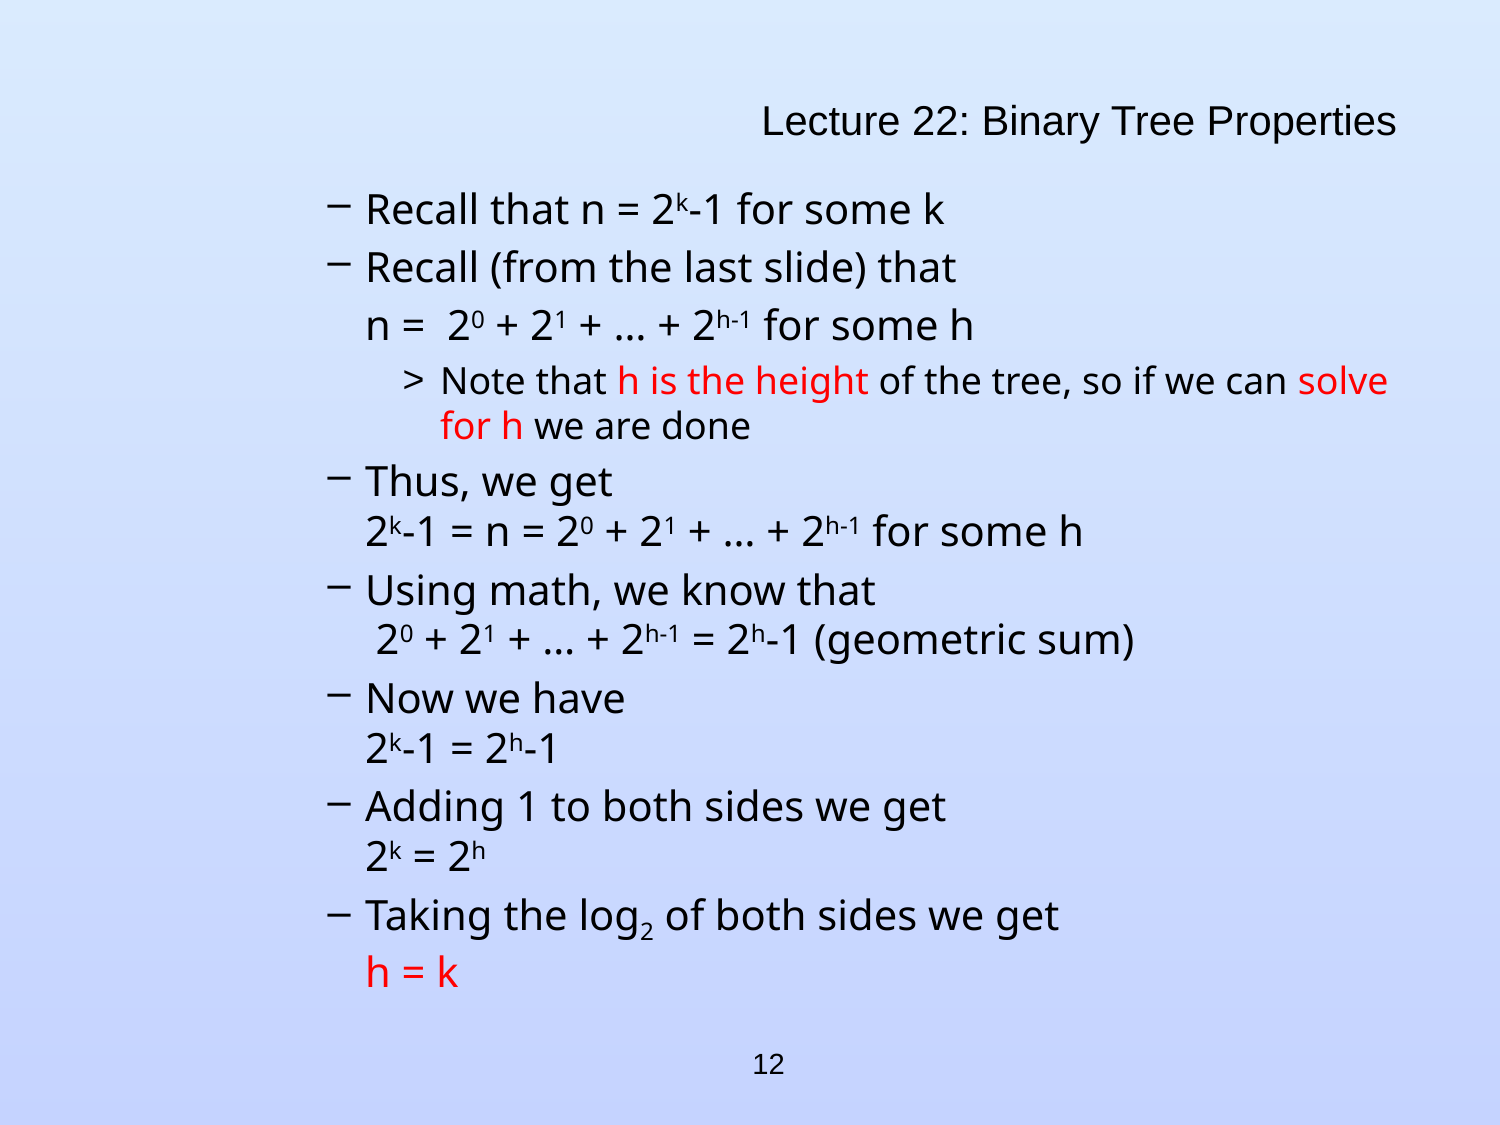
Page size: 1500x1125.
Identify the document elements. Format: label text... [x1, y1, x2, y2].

slide_number 12 [612, 1024, 926, 1101]
list Recall that n = 2k-1 for some k Recall (from the last slide) that n = 20 + 21 + … + 2h-1 for some h Note that h is the height of the tree, so if we can solve for h we are done Thus, we get 2k-1 = n = 20 + 21 + … + 2h-1 for some h Using math, we know that 20 + 21 + … + 2h-1 = 2h-1 (geometric sum) Now we have 2k-1 = 2h-1 Adding 1 to both sides we get 2k = 2h Taking the log2 of both sides we get h = k [87, 174, 1413, 1000]
title Lecture 22: Binary Tree Properties [87, 99, 1413, 150]
